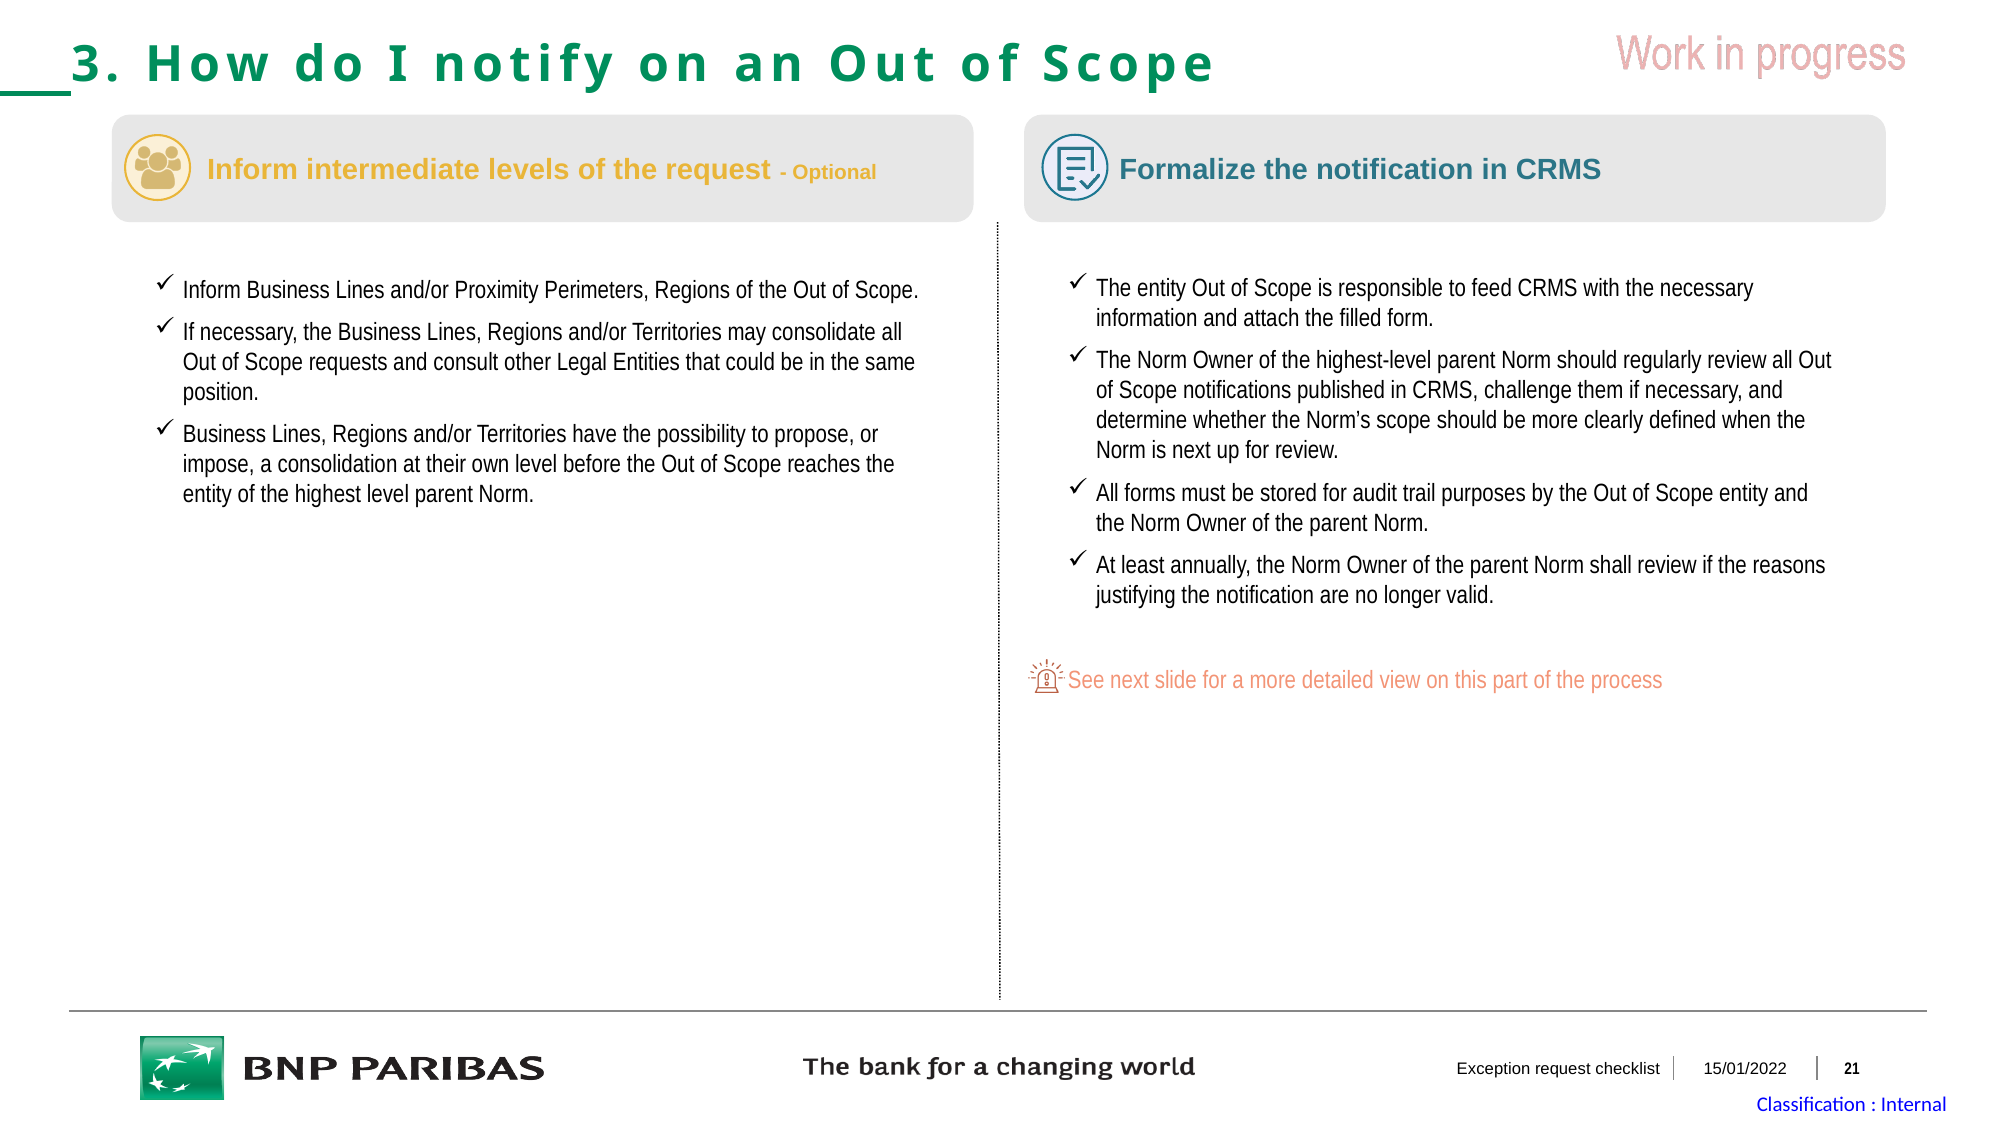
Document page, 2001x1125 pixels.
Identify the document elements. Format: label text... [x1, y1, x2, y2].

picture [803, 1057, 1195, 1080]
picture [140, 1036, 544, 1100]
text_box [1042, 152, 1046, 182]
list 3. How do I notify on an Out of Scope [71, 8, 1930, 92]
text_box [997, 221, 1001, 1000]
picture [1051, 142, 1102, 192]
text_box Formalize the notification in CRMS [1021, 112, 1888, 225]
text_box Inform intermediate levels of the request - Optional [109, 112, 976, 225]
text_box Inform Business Lines and/or Proximity Perimeters, Regions of the Out of Scope. If necessary, the Business Lines, Regions and/or Territories may consolidate all Out of Scope requests and consult other Legal Entities that could be in the same position. Business Lines, Regions and/or Territories have the possibility to propose, or impose, a consolidation at their own level before the Out of Scope reaches the entity of the highest level parent Norm. [154, 273, 929, 878]
text_box [1057, 134, 1093, 140]
picture [1577, 8, 1945, 108]
picture [124, 142, 189, 194]
picture [1028, 659, 1065, 693]
text_box [140, 135, 175, 140]
text_box The entity Out of Scope is responsible to feed CRMS with the necessary information and attach the filled form. The Norm Owner of the highest-level parent Norm should regularly review all Out of Scope notifications published in CRMS, challenge them if necessary, and determine whether the Norm’s scope should be more clearly defined when the Norm is next up for review. All forms must be stored for audit trail purposes by the Out of Scope entity and the Norm Owner of the parent Norm. At least annually, the Norm Owner of the parent Norm shall review if the reasons justifying the notification are no longer valid. See next slide for a more detailed view on this part of the process [1067, 271, 1842, 876]
